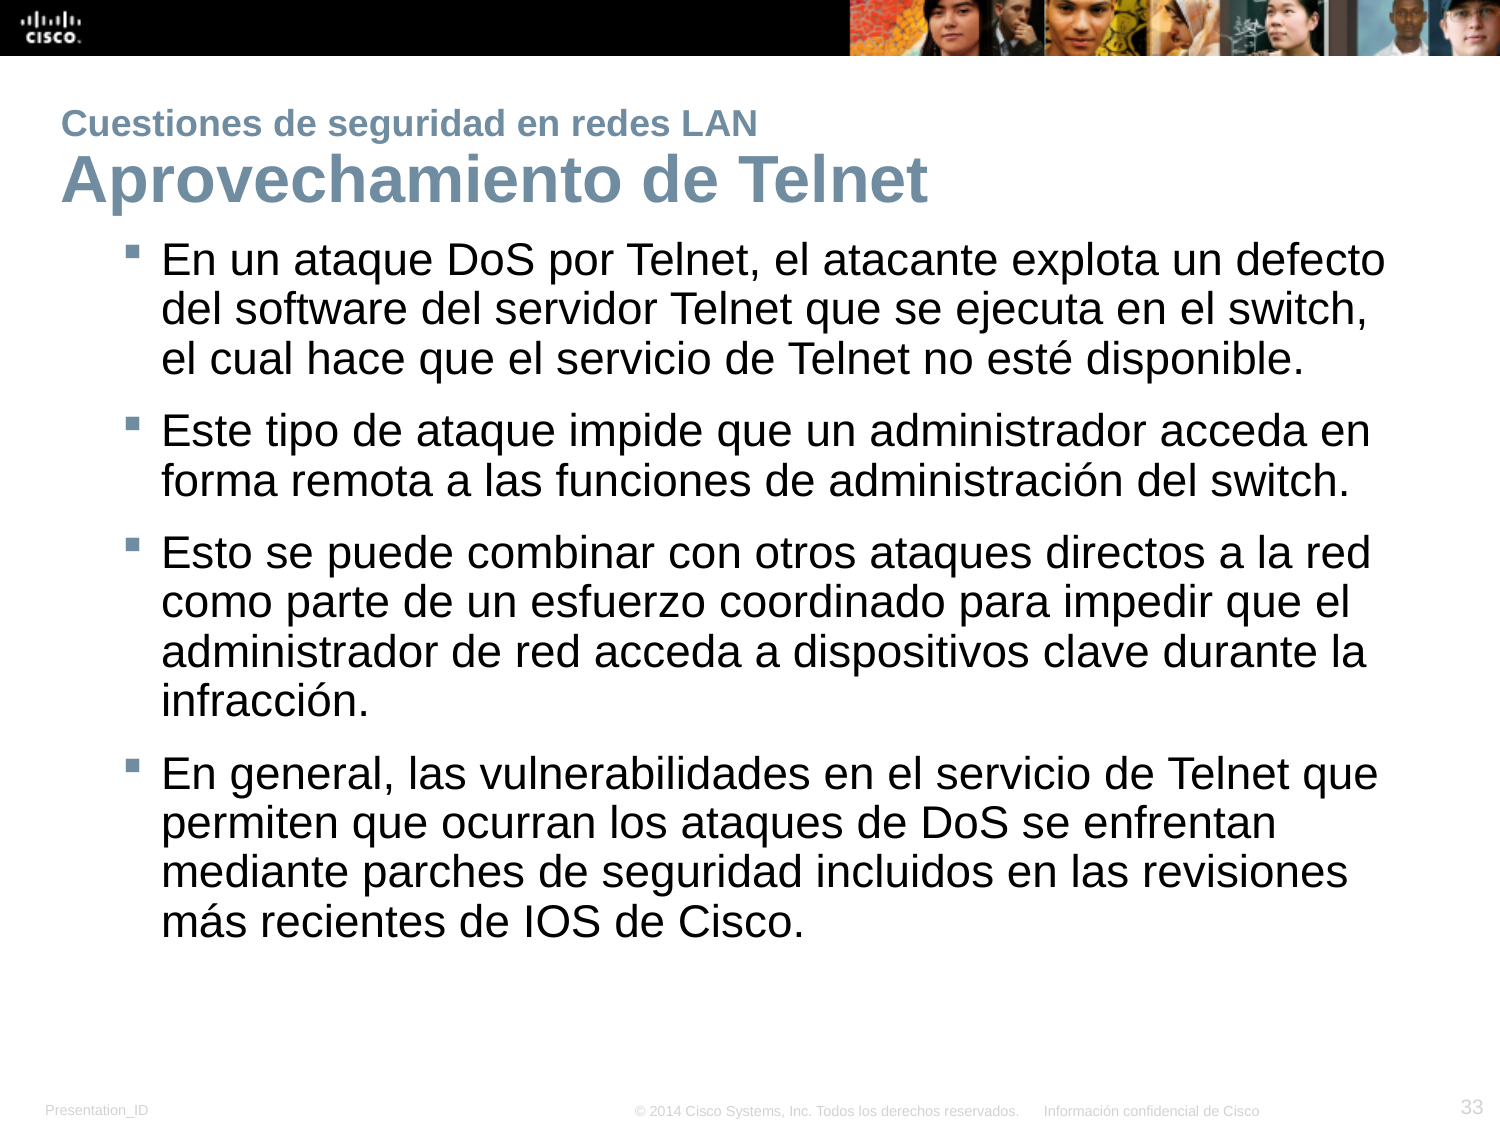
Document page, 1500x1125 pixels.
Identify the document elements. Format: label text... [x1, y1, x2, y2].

text_box En un ataque DoS por Telnet, el atacante explota un defecto del software del servidor Telnet que se ejecuta en el switch, el cual hace que el servicio de Telnet no esté disponible. Este tipo de ataque impide que un administrador acceda en forma remota a las funciones de administración del switch. Esto se puede combinar con otros ataques directos a la red como parte de un esfuerzo coordinado para impedir que el administrador de red acceda a dispositivos clave durante la infracción. En general, las vulnerabilidades en el servicio de Telnet que permiten que ocurran los ataques de DoS se enfrentan mediante parches de seguridad incluidos en las revisiones más recientes de IOS de Cisco. [108, 229, 1412, 1030]
picture [0, 0, 1500, 56]
title Cuestiones de seguridad en redes LAN Aprovechamiento de Telnet [47, 85, 1384, 224]
list [83, 230, 1387, 1032]
